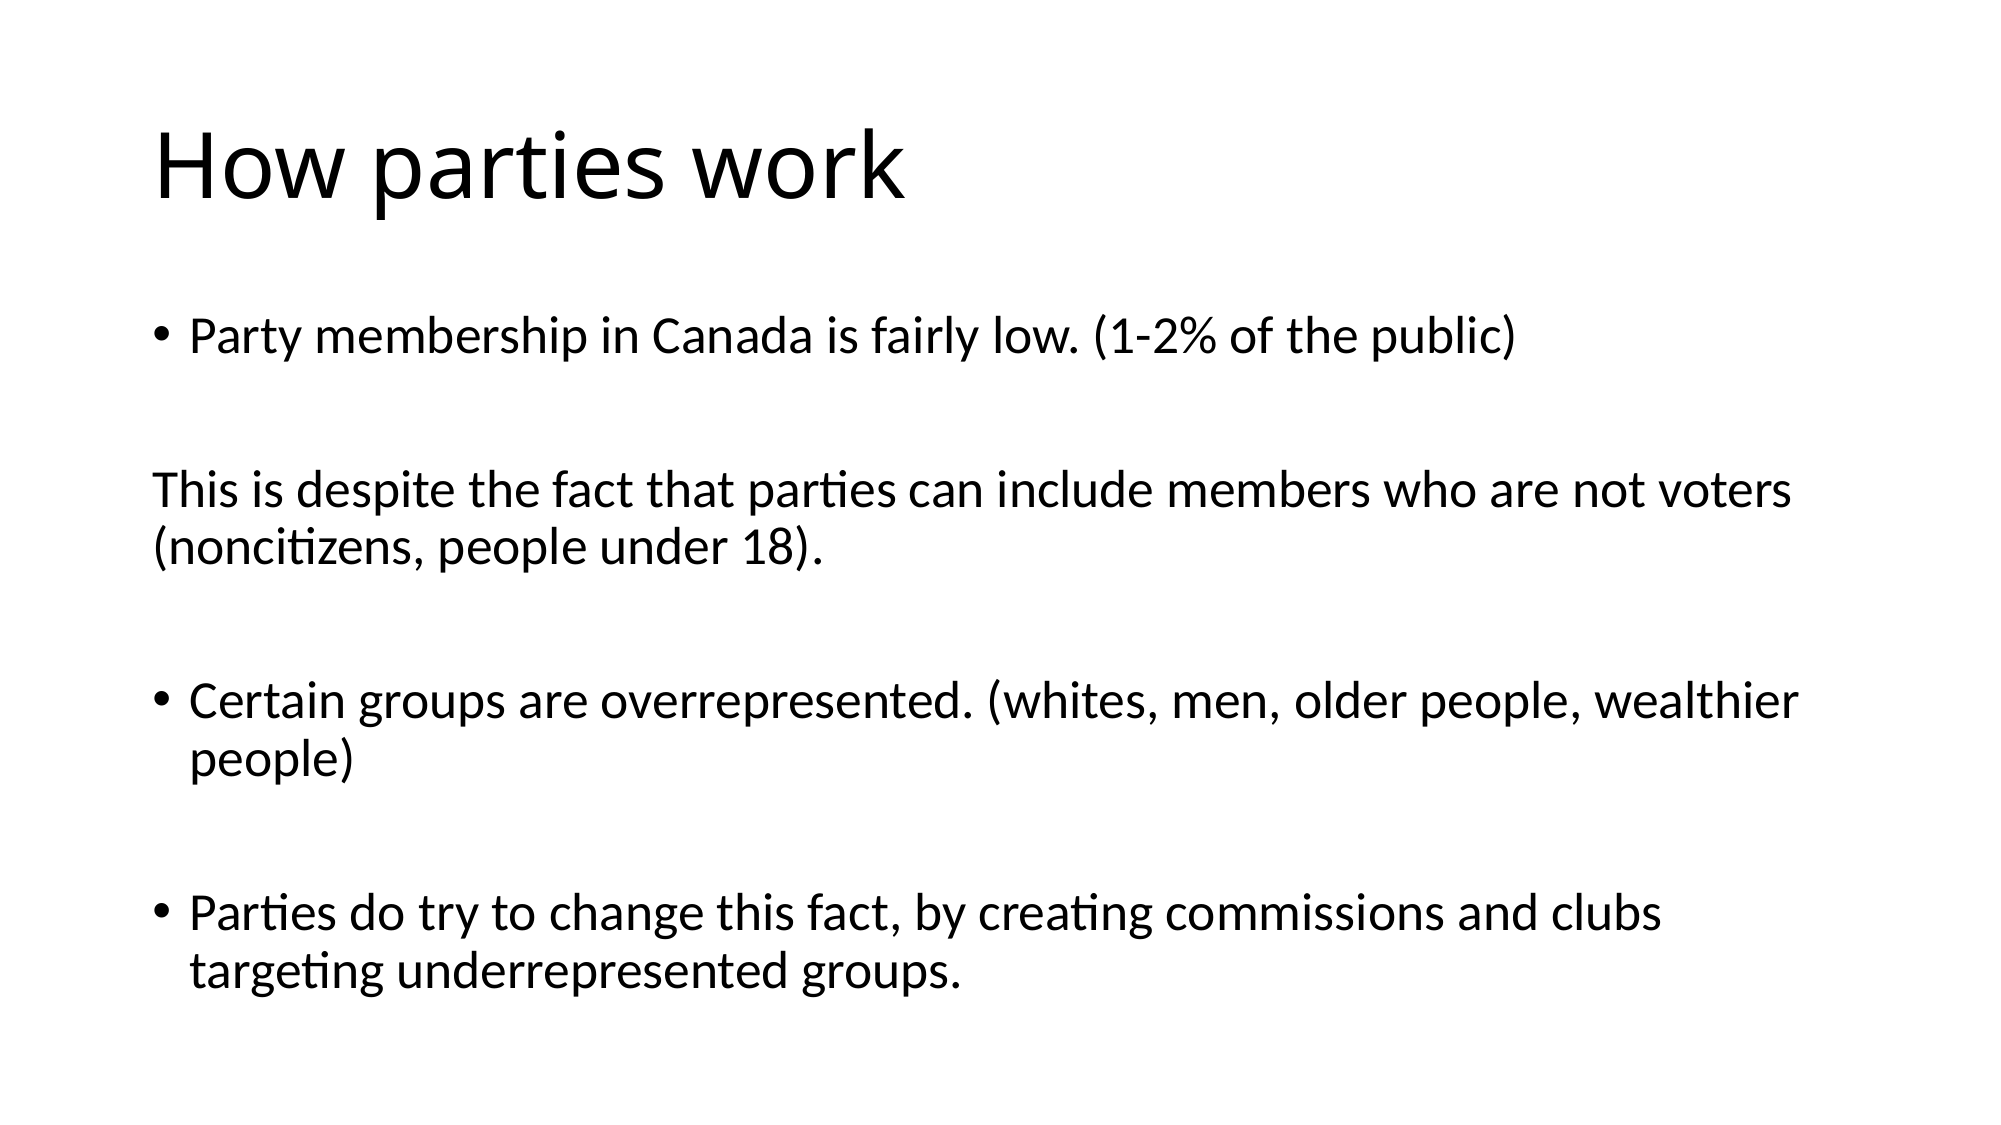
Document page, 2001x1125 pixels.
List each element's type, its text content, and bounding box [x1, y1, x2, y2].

list Party membership in Canada is fairly low. (1-2% of the public) This is despite the fact that parties can include members who are not voters (noncitizens, people under 18). Certain groups are overrepresented. (whites, men, older people, wealthier people) Parties do try to change this fact, by creating commissions and clubs targeting underrepresented groups. [137, 299, 1863, 1014]
title How parties work [137, 59, 1863, 278]
